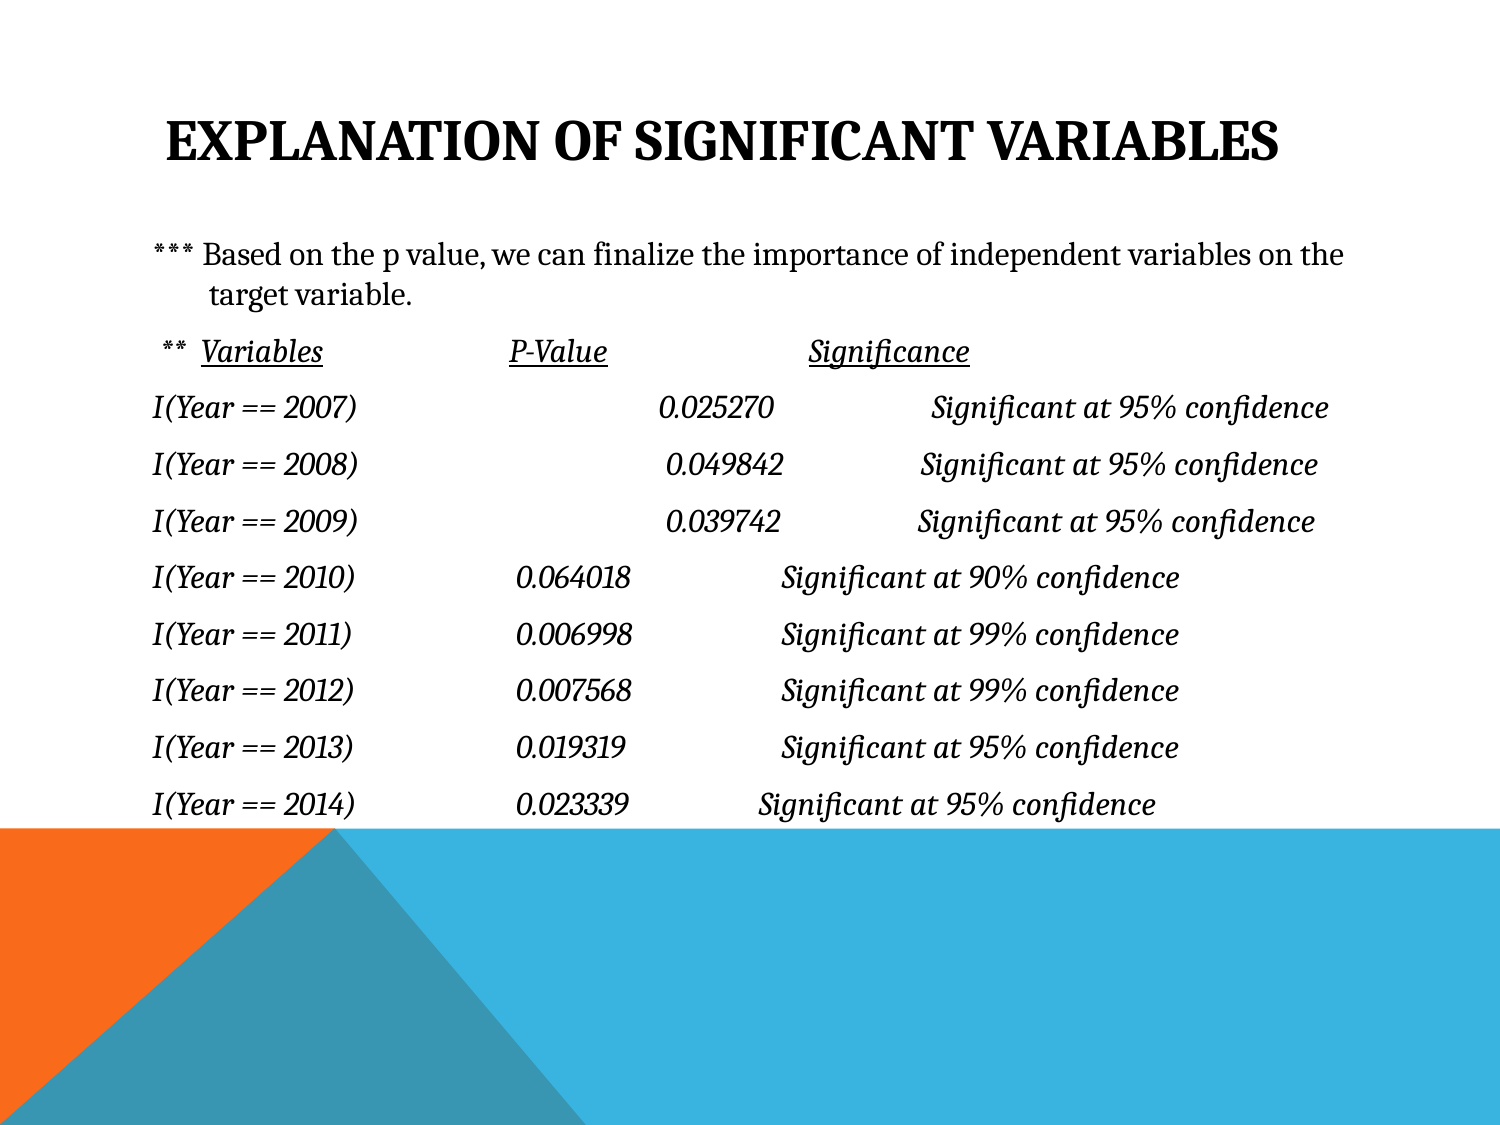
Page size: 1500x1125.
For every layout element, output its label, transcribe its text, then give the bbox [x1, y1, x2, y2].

title Explanation of significant variables [137, 87, 1372, 188]
list *** Based on the p value, we can finalize the importance of independent variables on the target variable. ** Variables P-Value Significance I(Year == 2007) 0.025270 Significant at 95% confidence I(Year == 2008) 0.049842 Significant at 95% confidence I(Year == 2009) 0.039742 Significant at 95% confidence I(Year == 2010) 0.064018 Significant at 90% confidence I(Year == 2011) 0.006998 Significant at 99% confidence I(Year == 2012) 0.007568 Significant at 99% confidence I(Year == 2013) 0.019319 Significant at 95% confidence I(Year == 2014) 0.023339 Significant at 95% confidence [137, 224, 1372, 888]
